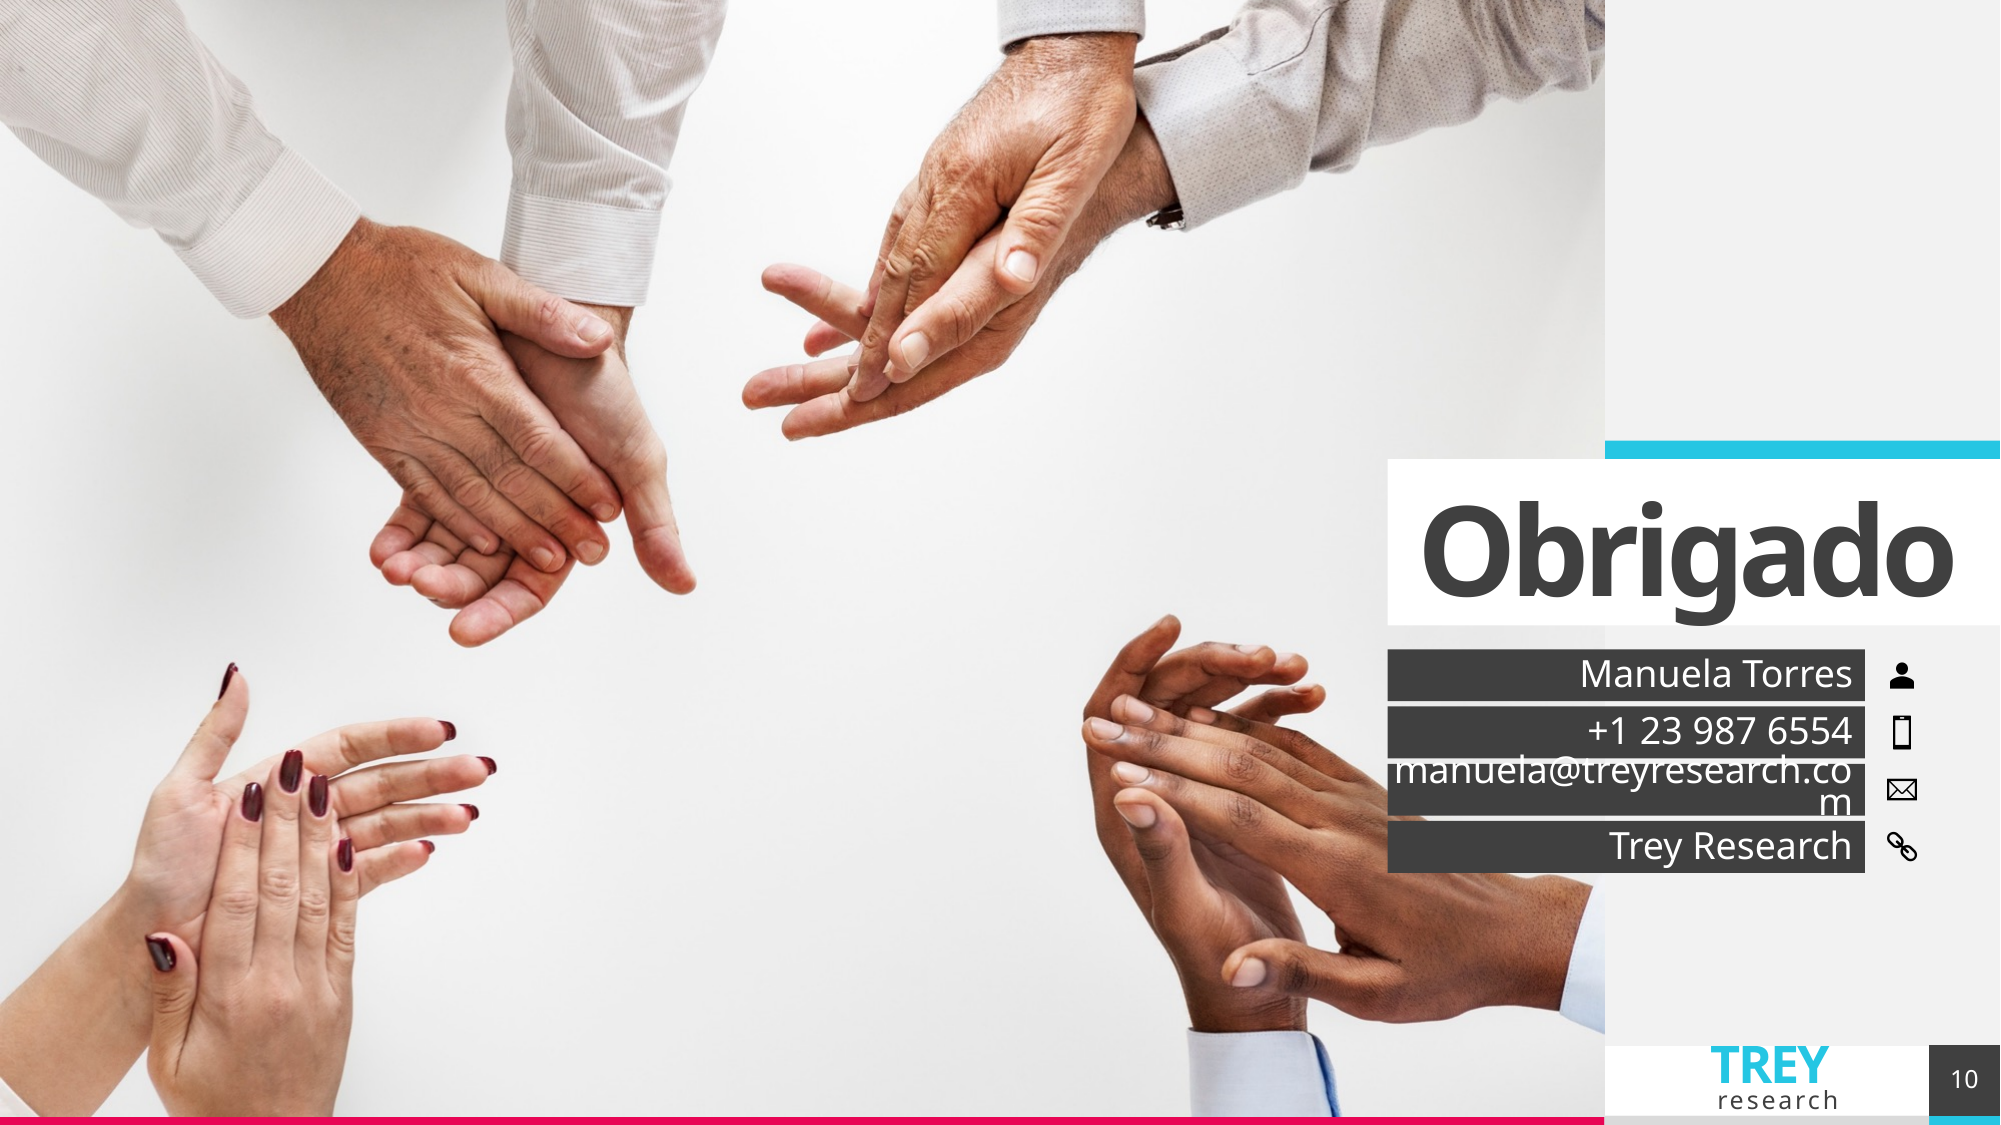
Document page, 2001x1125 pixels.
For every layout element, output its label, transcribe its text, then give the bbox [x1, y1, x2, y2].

picture [1884, 771, 1920, 808]
title Obrigado [1605, 459, 2000, 626]
list +1 23 987 6554 [1605, 706, 1865, 759]
list manuela@treyresearch.com [1605, 763, 1865, 816]
list Manuela Torres [1605, 649, 1865, 702]
picture [1881, 826, 1923, 867]
list Trey Research [1605, 820, 1865, 873]
slide_number 10 [1929, 1045, 2000, 1116]
picture [1884, 657, 1920, 694]
picture [0, 0, 1605, 1117]
picture [1884, 714, 1920, 751]
